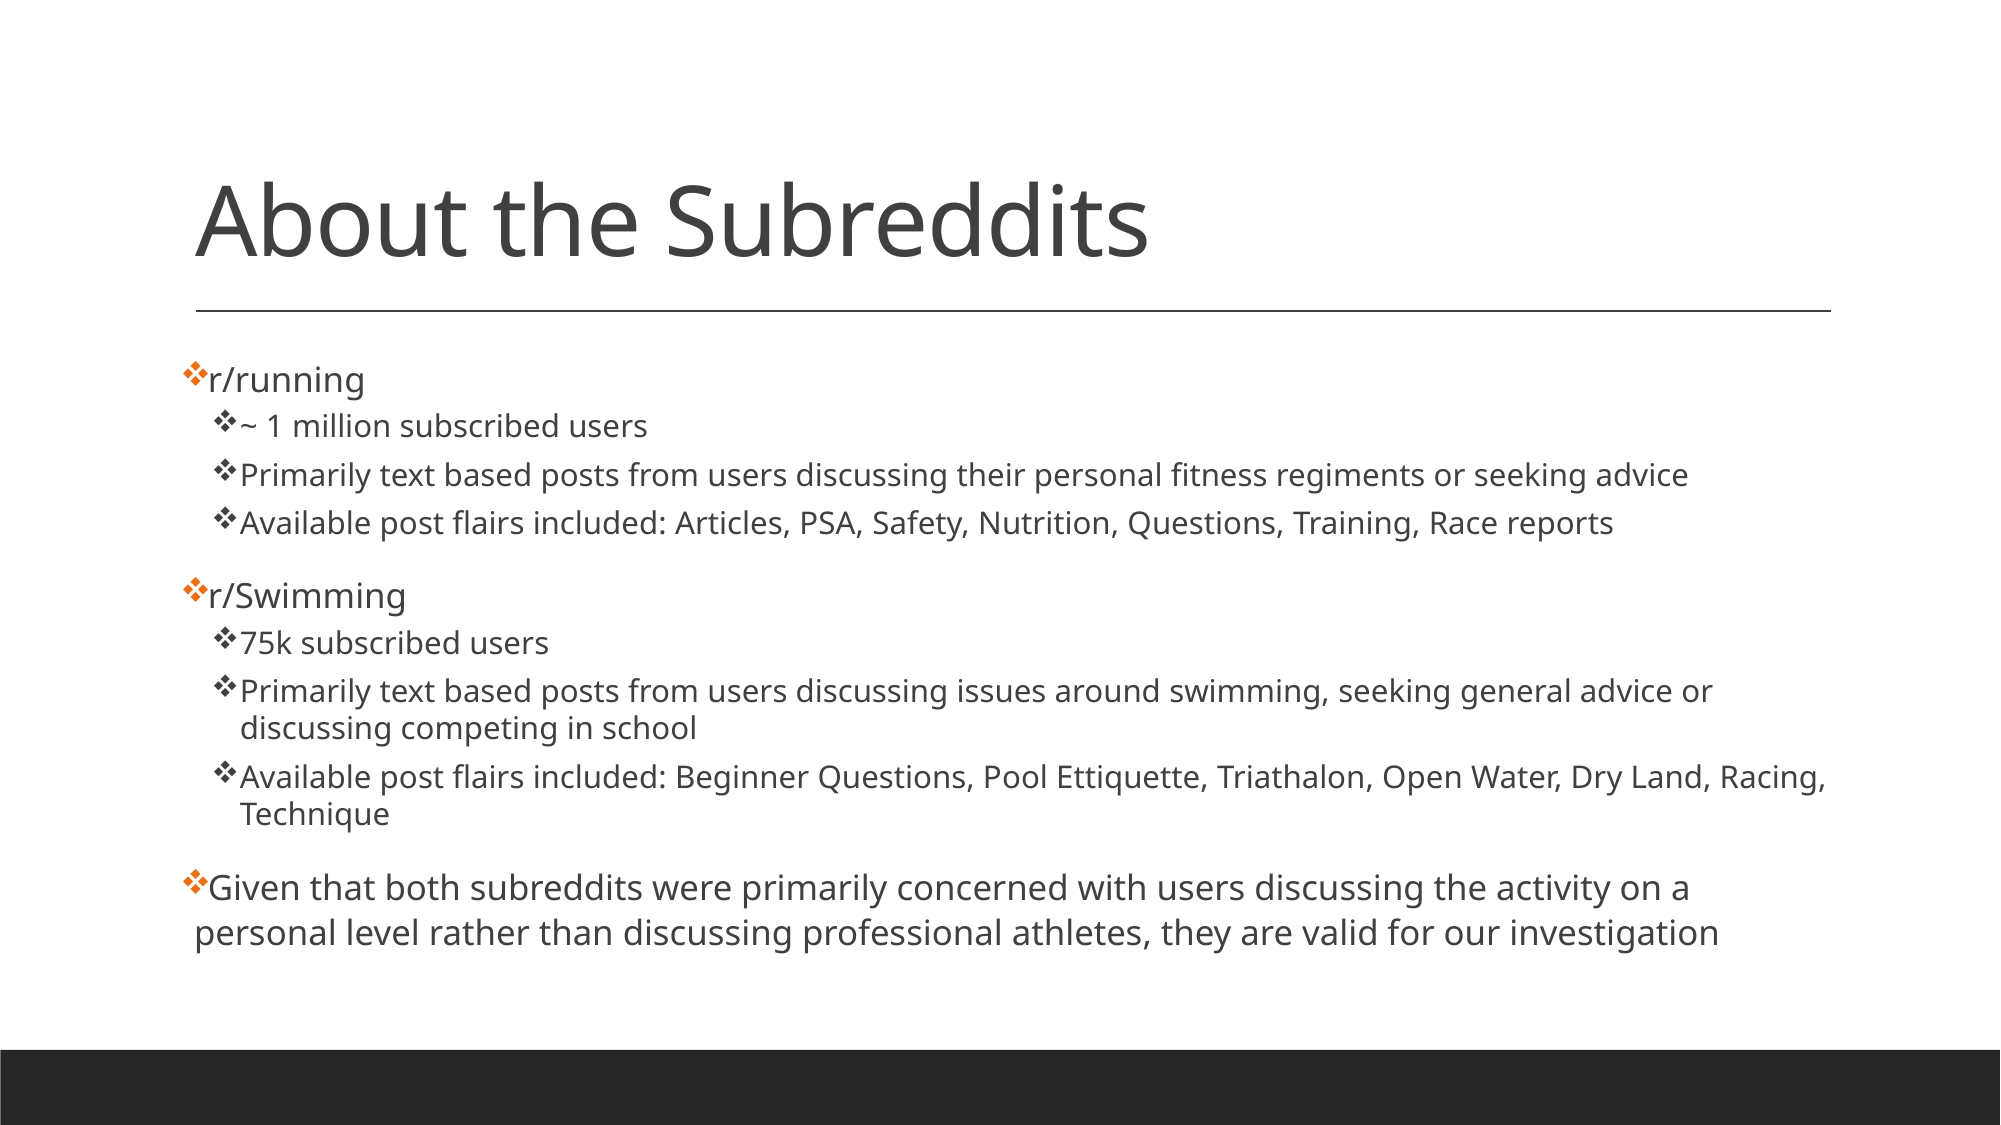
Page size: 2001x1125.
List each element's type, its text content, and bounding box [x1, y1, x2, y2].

title About the Subreddits [180, 47, 1830, 285]
list r/running ~ 1 million subscribed users Primarily text based posts from users discussing their personal fitness regiments or seeking advice Available post flairs included: Articles, PSA, Safety, Nutrition, Questions, Training, Race reports r/Swimming 75k subscribed users Primarily text based posts from users discussing issues around swimming, seeking general advice or discussing competing in school Available post flairs included: Beginner Questions, Pool Ettiquette, Triathalon, Open Water, Dry Land, Racing, Technique Given that both subreddits were primarily concerned with users discussing the activity on a personal level rather than discussing professional athletes, they are valid for our investigation [180, 345, 1830, 963]
